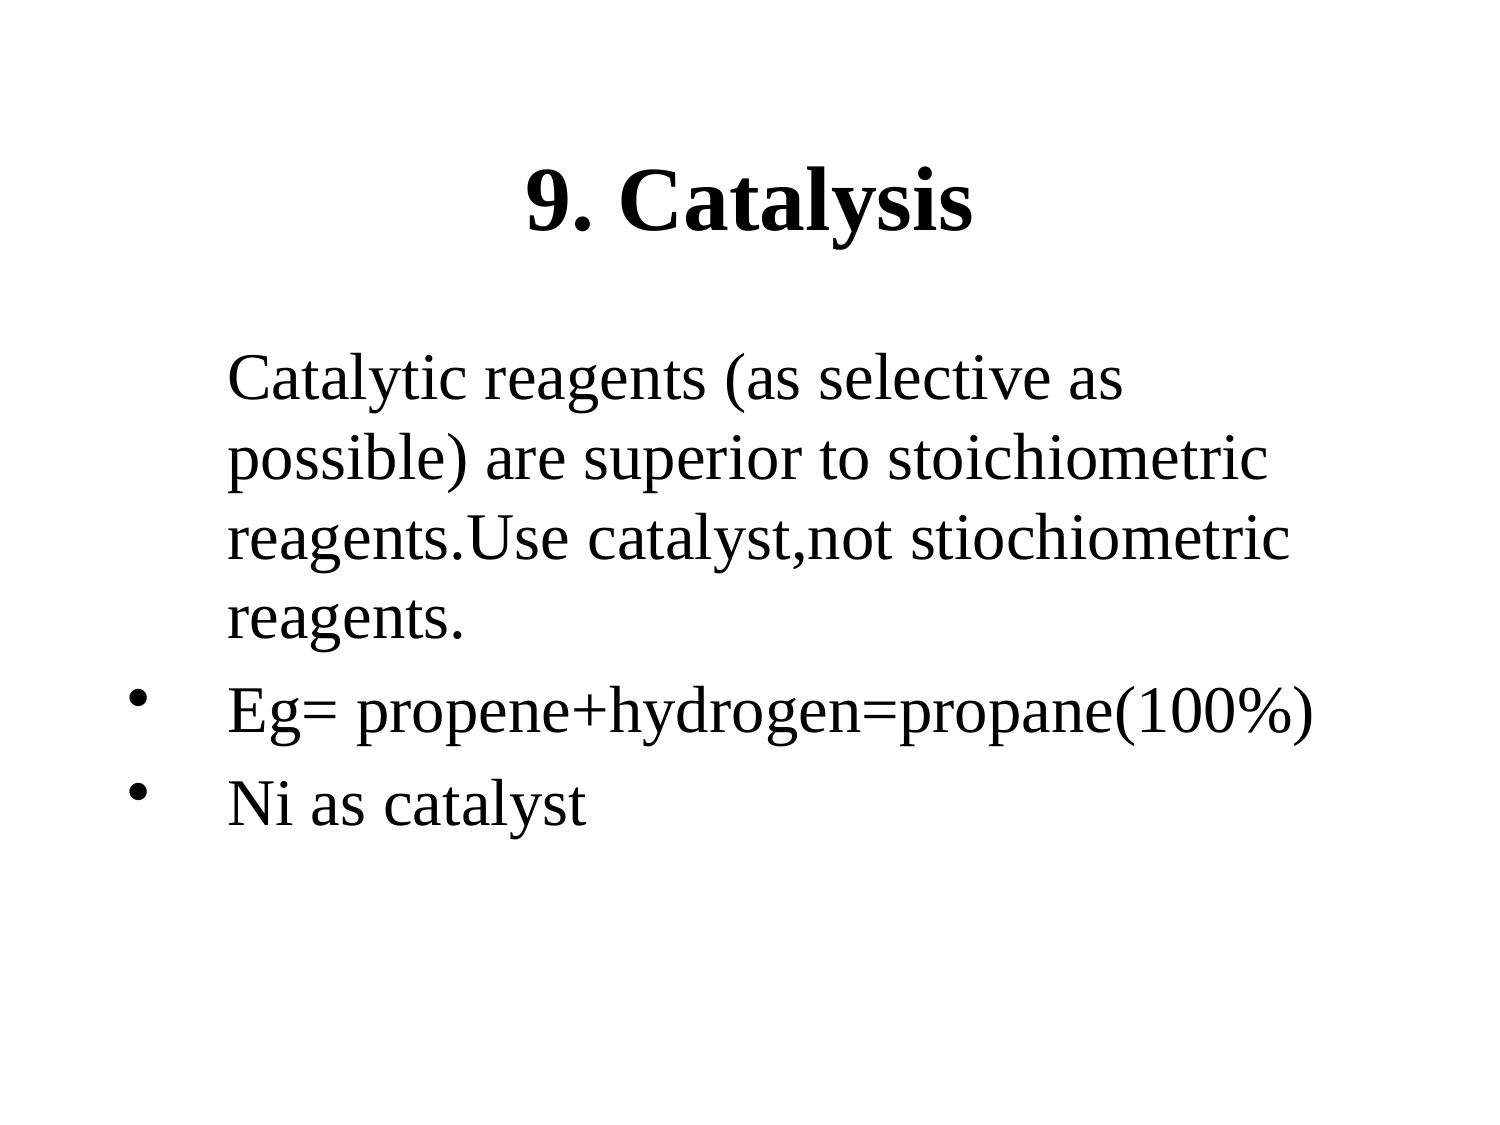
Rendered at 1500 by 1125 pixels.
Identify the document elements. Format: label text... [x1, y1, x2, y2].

list Catalytic reagents (as selective as possible) are superior to stoichiometric reagents.Use catalyst,not stiochiometric reagents. Eg= propene+hydrogen=propane(100%) Ni as catalyst [112, 324, 1388, 1001]
title 9. Catalysis [112, 99, 1388, 288]
